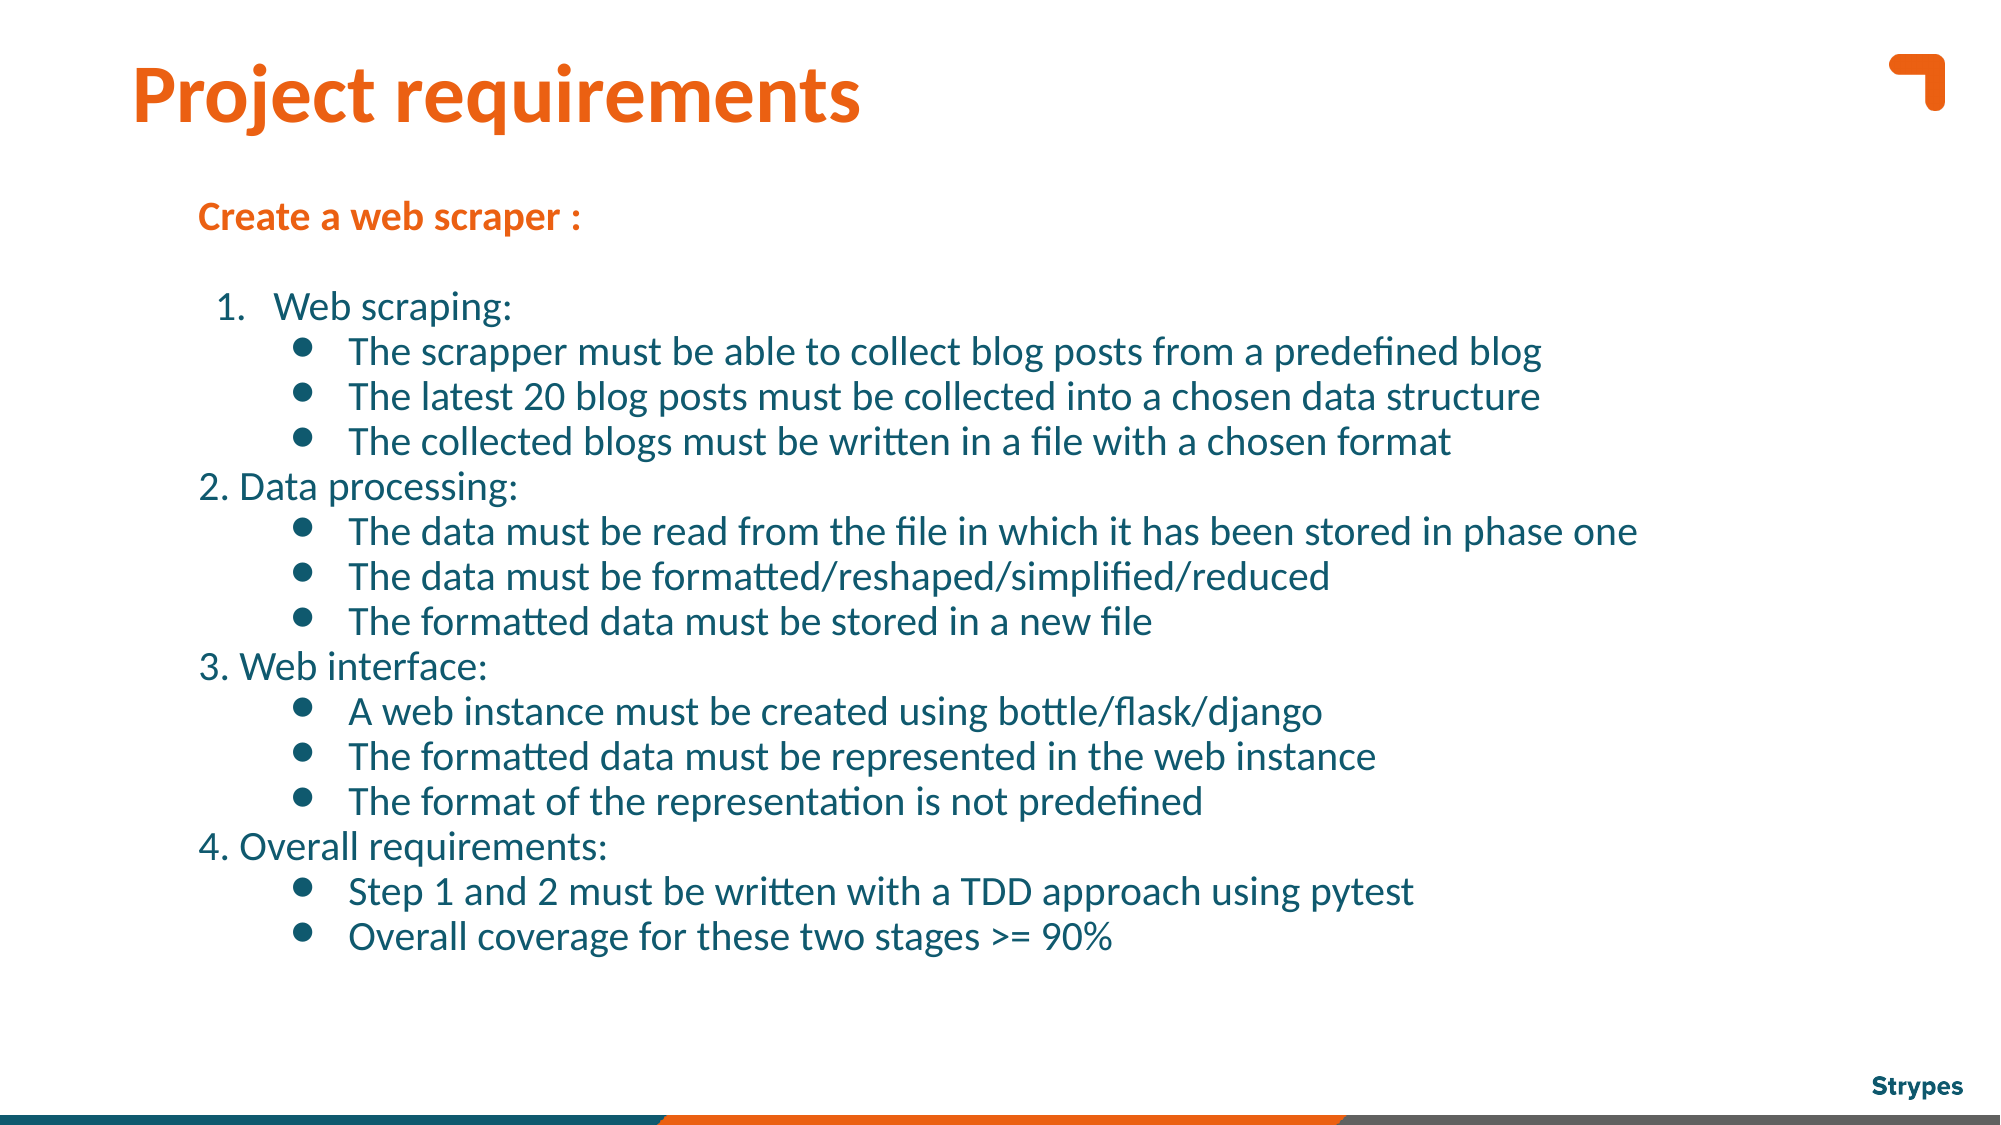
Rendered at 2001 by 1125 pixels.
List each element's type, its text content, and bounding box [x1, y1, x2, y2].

picture [1872, 1076, 1963, 1100]
picture [0, 1115, 2000, 1125]
text_box Project requirements [117, 35, 1035, 156]
picture [1889, 54, 1945, 111]
title Create a web scraper : Web scraping: The scrapper must be able to collect blog posts from a predefined blog The latest 20 blog posts must be collected into a chosen data structure The collected blogs must be written in a file with a chosen format 2. Data processing: The data must be read from the file in which it has been stored in phase one The data must be formatted/reshaped/simplified/reduced The formatted data must be stored in a new file 3. Web interface: A web instance must be created using bottle/flask/django The formatted data must be represented in the web instance The format of the representation is not predefined 4. Overall requirements: Step 1 and 2 must be written with a TDD approach using pytest Overall coverage for these two stages >= 90% [198, 194, 1873, 335]
